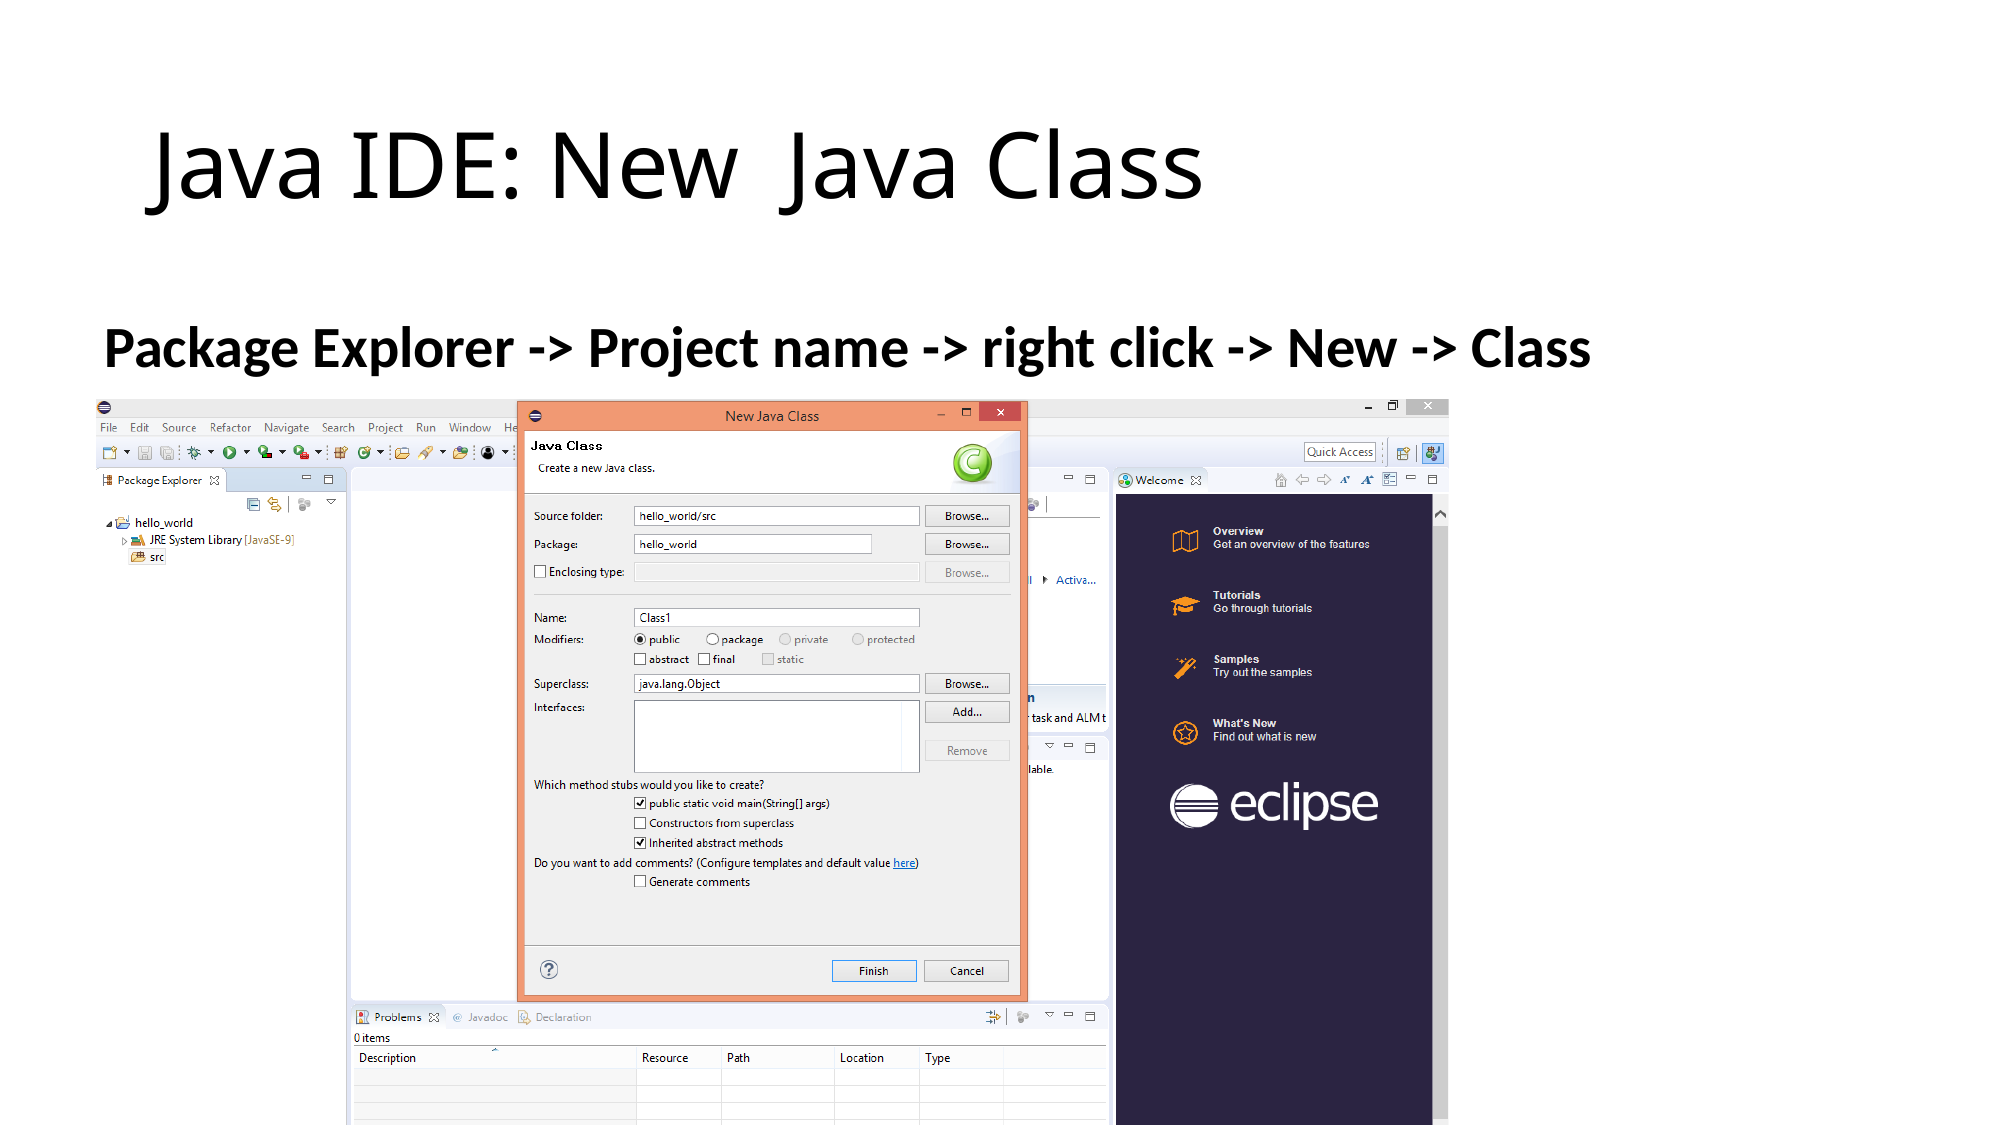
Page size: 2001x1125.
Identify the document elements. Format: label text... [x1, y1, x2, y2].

text_box Package Explorer -> Project name -> right click -> New -> Class [89, 302, 1608, 387]
title Java IDE: New Java Class [137, 59, 1863, 278]
picture [96, 399, 1449, 1125]
